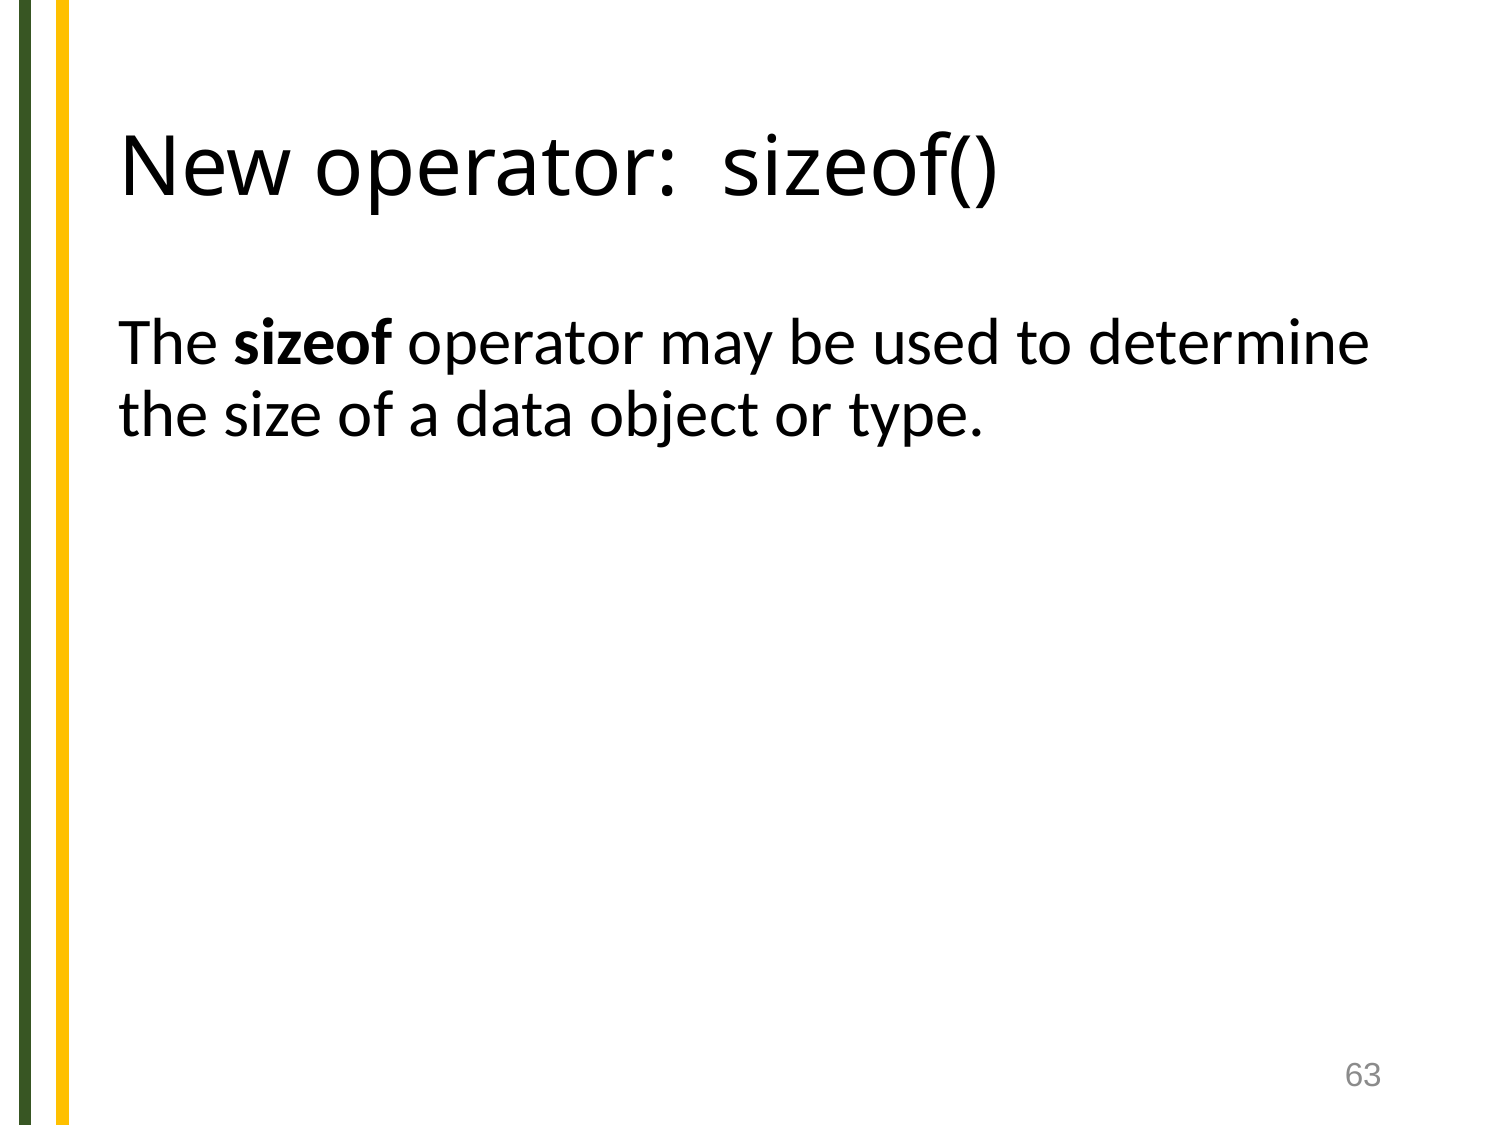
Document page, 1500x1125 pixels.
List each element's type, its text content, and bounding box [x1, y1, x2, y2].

list The sizeof operator may be used to determine the size of a data object or type. [103, 299, 1397, 1014]
title New operator: sizeof() [103, 59, 1397, 278]
slide_number 63 [1059, 1042, 1397, 1103]
